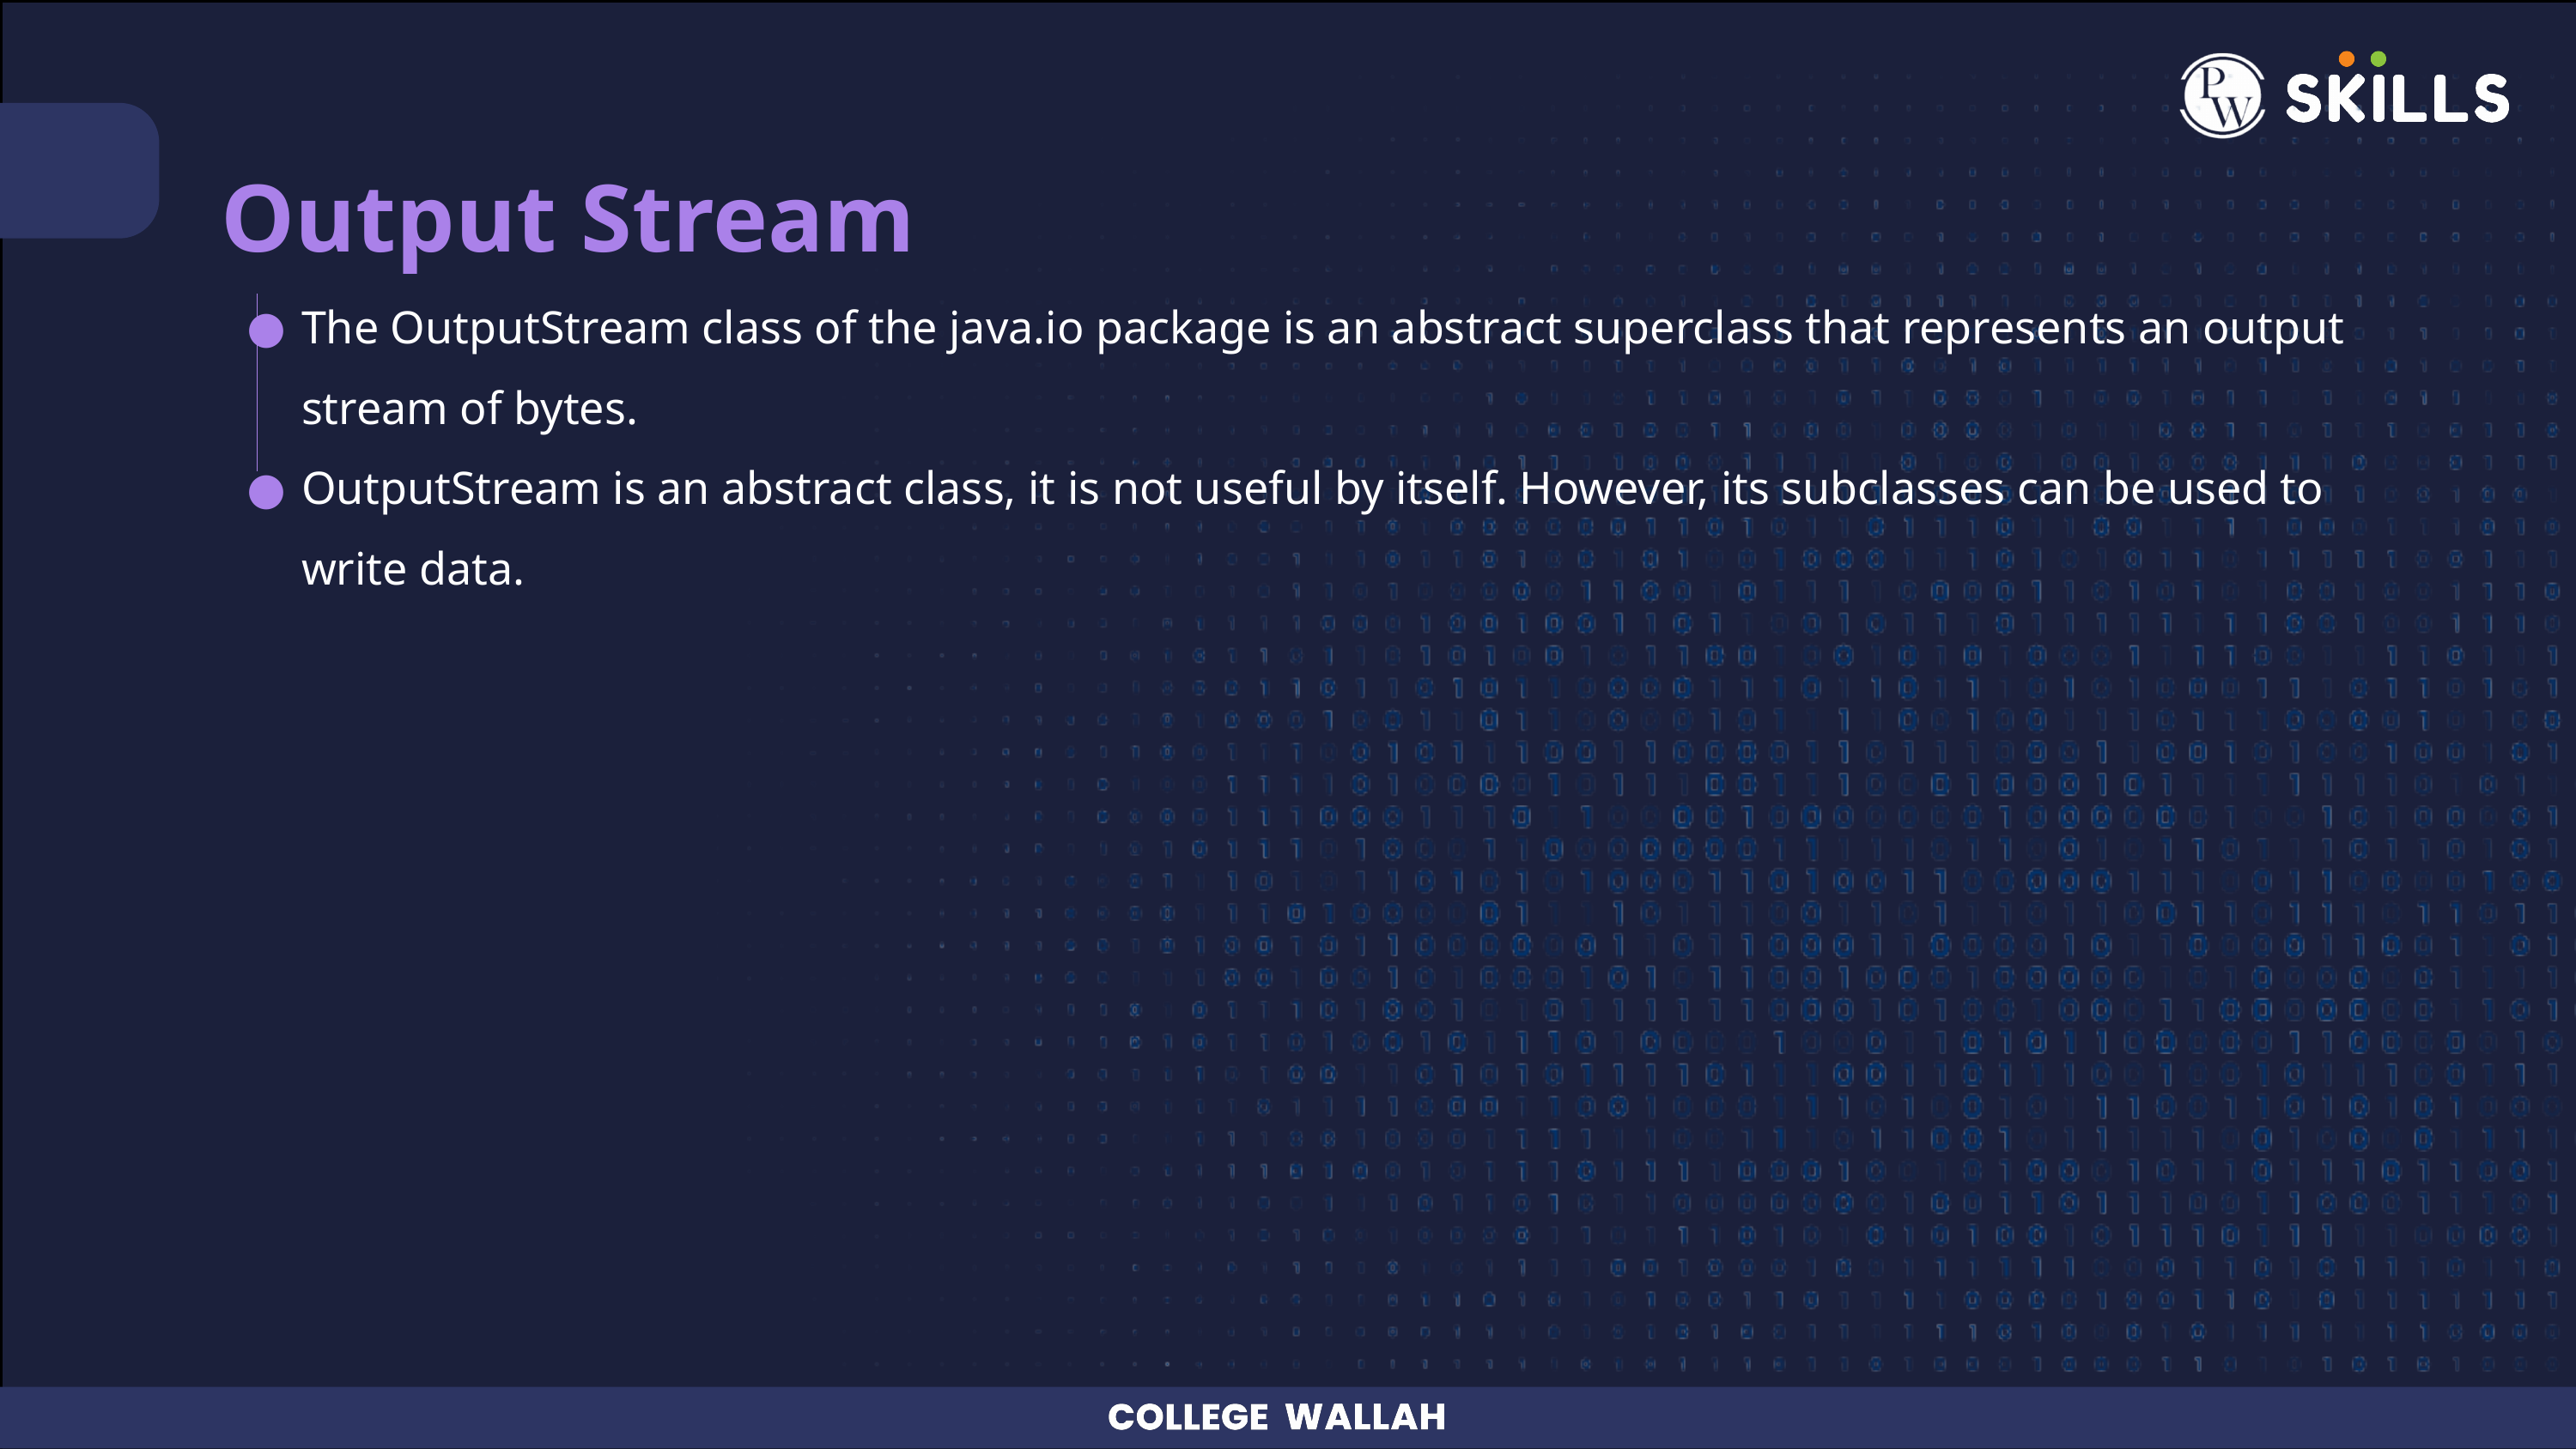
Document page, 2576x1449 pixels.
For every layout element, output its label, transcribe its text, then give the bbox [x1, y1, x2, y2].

picture [716, 0, 2576, 1375]
text_box The OutputStream class of the java.io package is an abstract superclass that represents an output stream of bytes. OutputStream is an abstract class, it is not useful by itself. However, its subclasses can be used to write data. [223, 259, 2362, 608]
text_box Output Stream [221, 114, 2171, 270]
picture [1274, 1397, 1479, 1446]
picture [1103, 1394, 1273, 1436]
